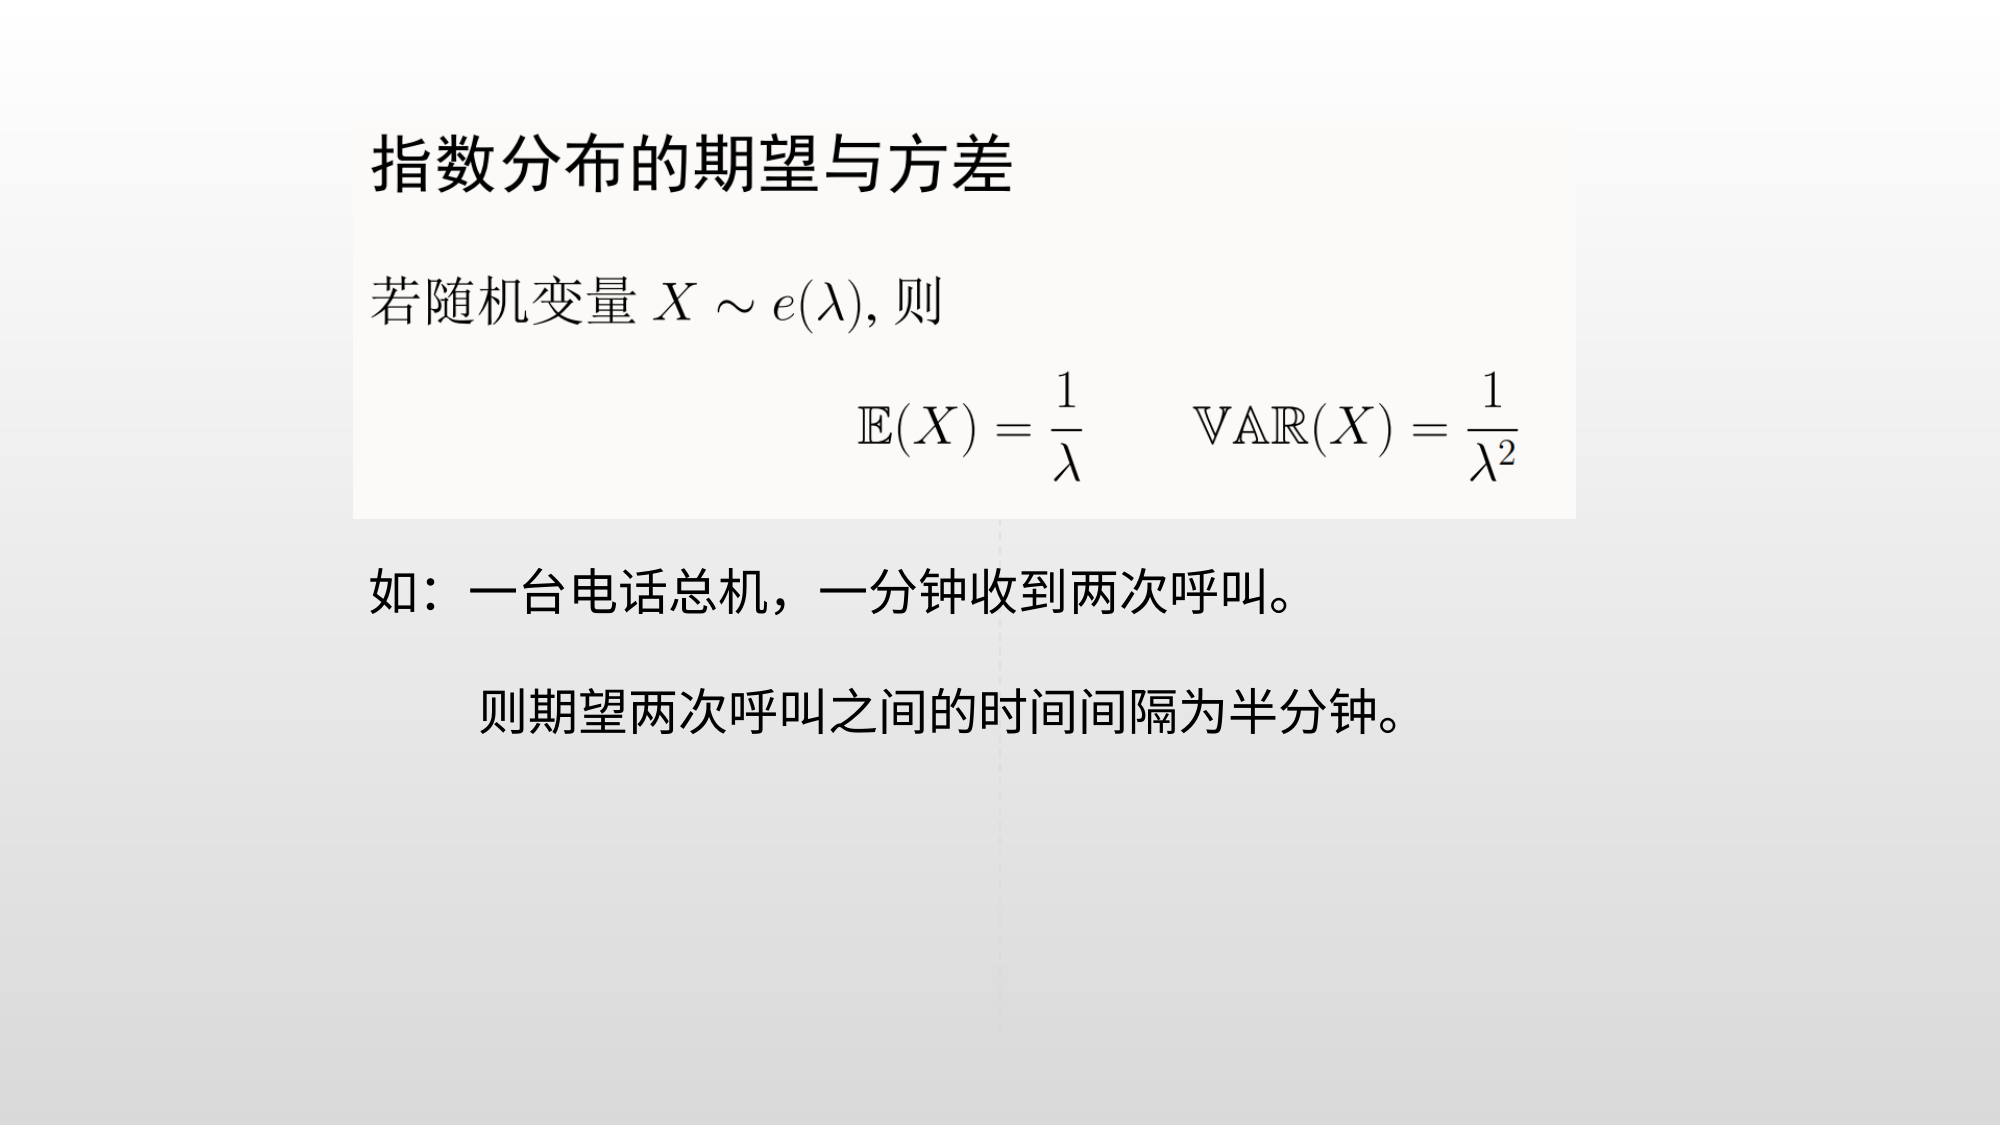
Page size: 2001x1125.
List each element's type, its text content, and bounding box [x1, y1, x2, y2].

text_box 如：一台电话总机，一分钟收到两次呼叫。 则期望两次呼叫之间的时间间隔为半分钟。 [353, 553, 999, 748]
text_box 如：一台电话总机，一分钟收到两次呼叫。 则期望两次呼叫之间的时间间隔为半分钟。 [1001, 553, 1691, 748]
picture [353, 121, 1576, 519]
